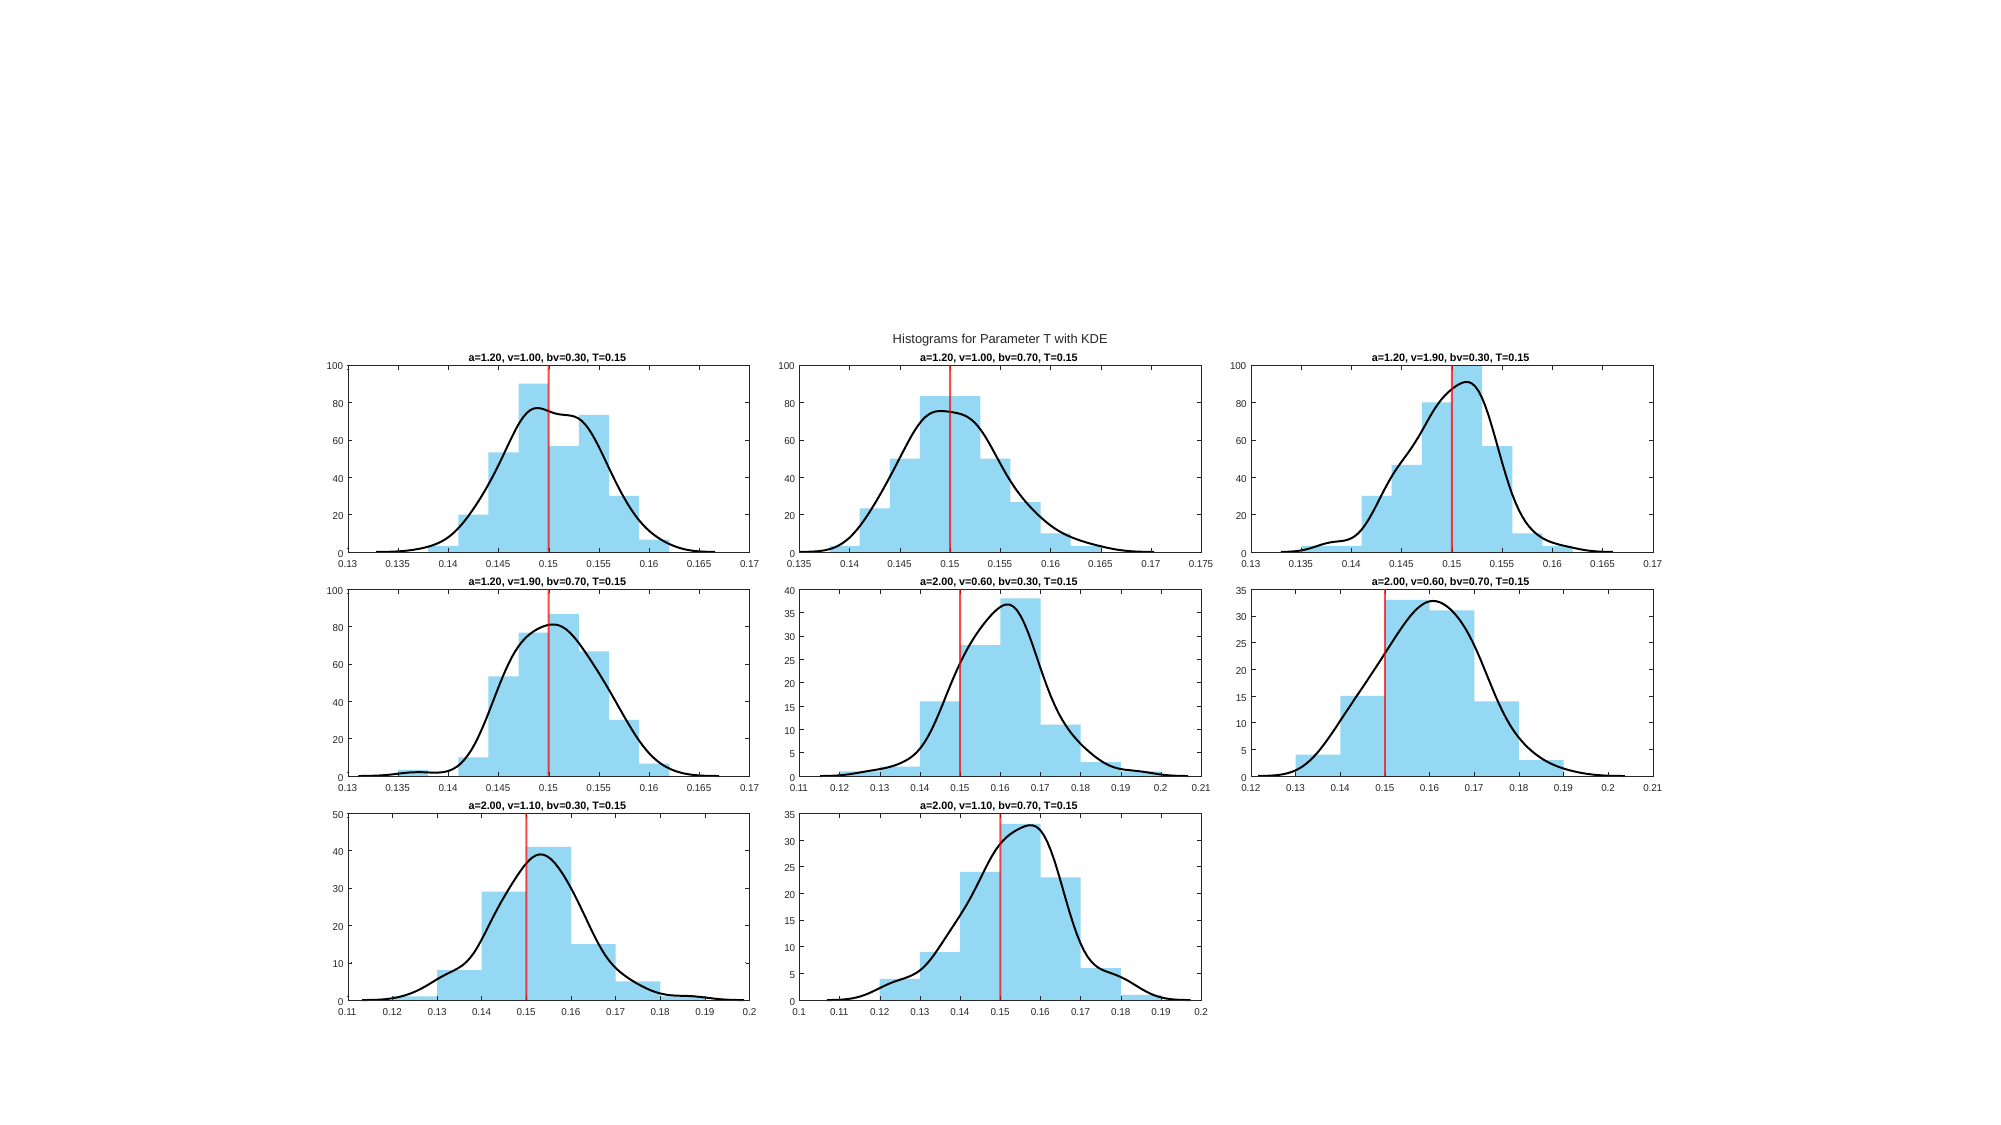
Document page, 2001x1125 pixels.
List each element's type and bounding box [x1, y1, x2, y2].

list [288, 324, 1712, 1039]
